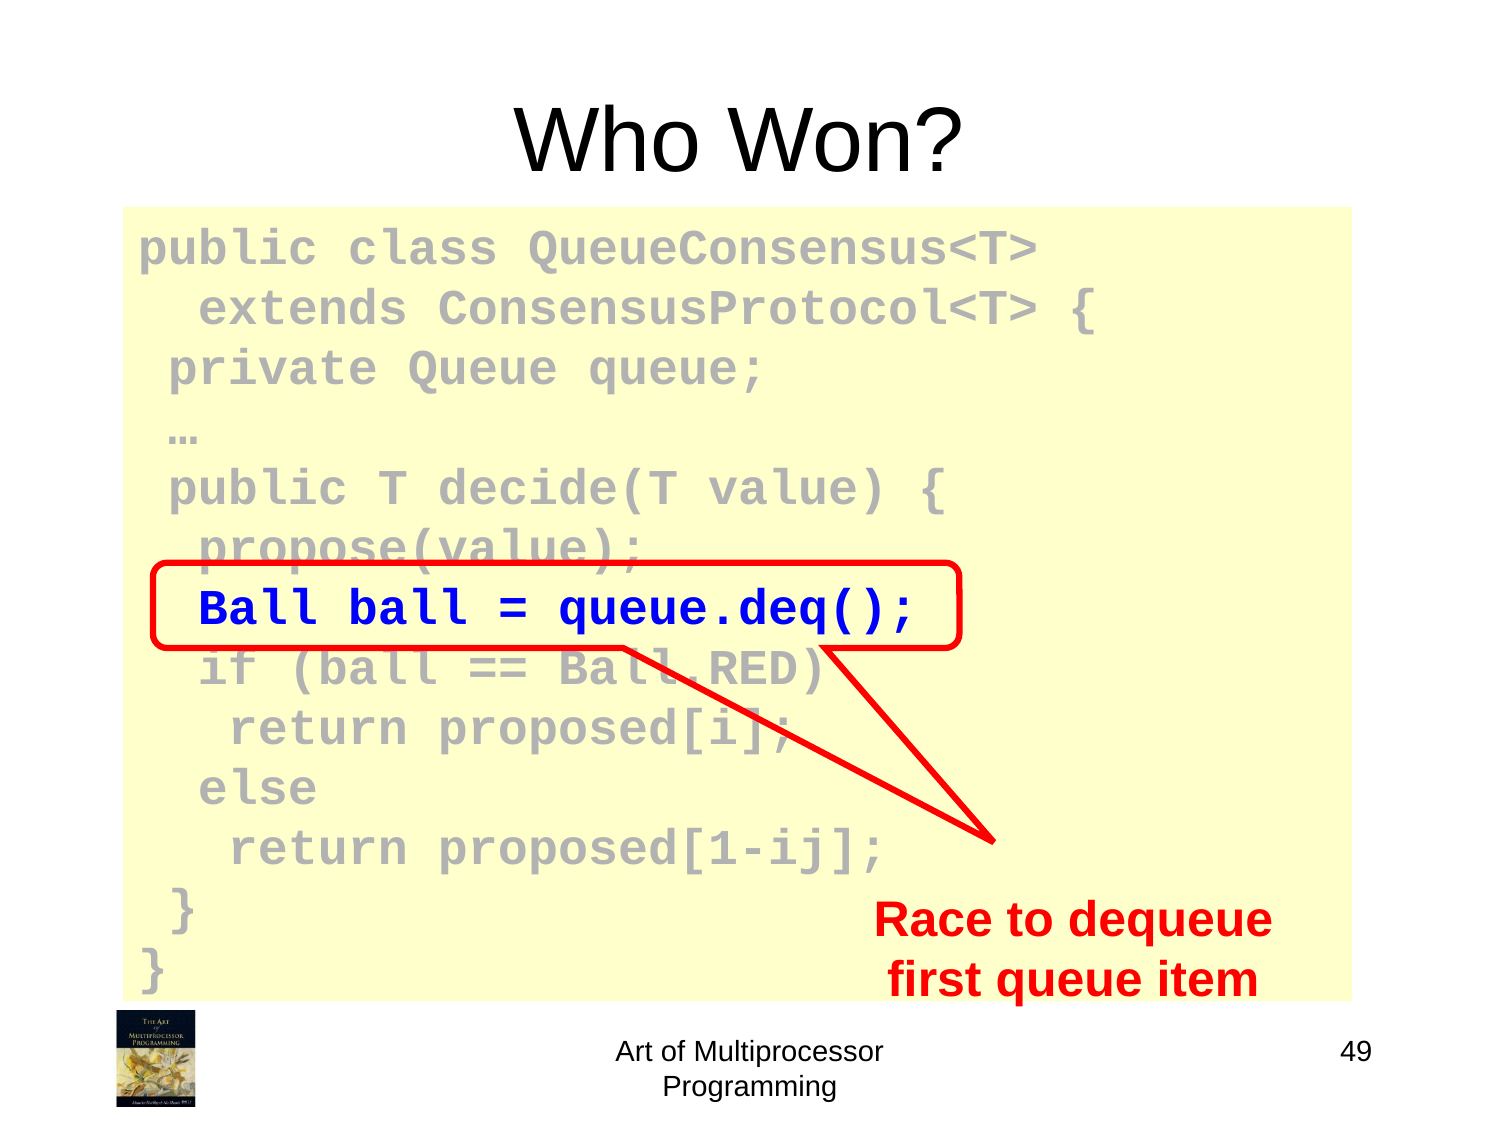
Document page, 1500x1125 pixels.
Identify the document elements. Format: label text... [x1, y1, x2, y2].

picture [107, 1010, 204, 1107]
title Who Won? [101, 41, 1377, 229]
text_box Race to dequeue first queue item [806, 878, 1340, 1014]
text_box public class QueueConsensus<T> extends ConsensusProtocol<T> { private Queue queue; … public T decide(T value) { propose(value); Ball ball = queue.deq(); if (ball == Ball.RED) return proposed[i]; else return proposed[1-ij]; } } [123, 229, 1352, 1002]
slide_number 49 [1074, 1024, 1388, 1101]
footer Art of Multiprocessor Programming [512, 1025, 988, 1100]
text_box [152, 562, 994, 843]
